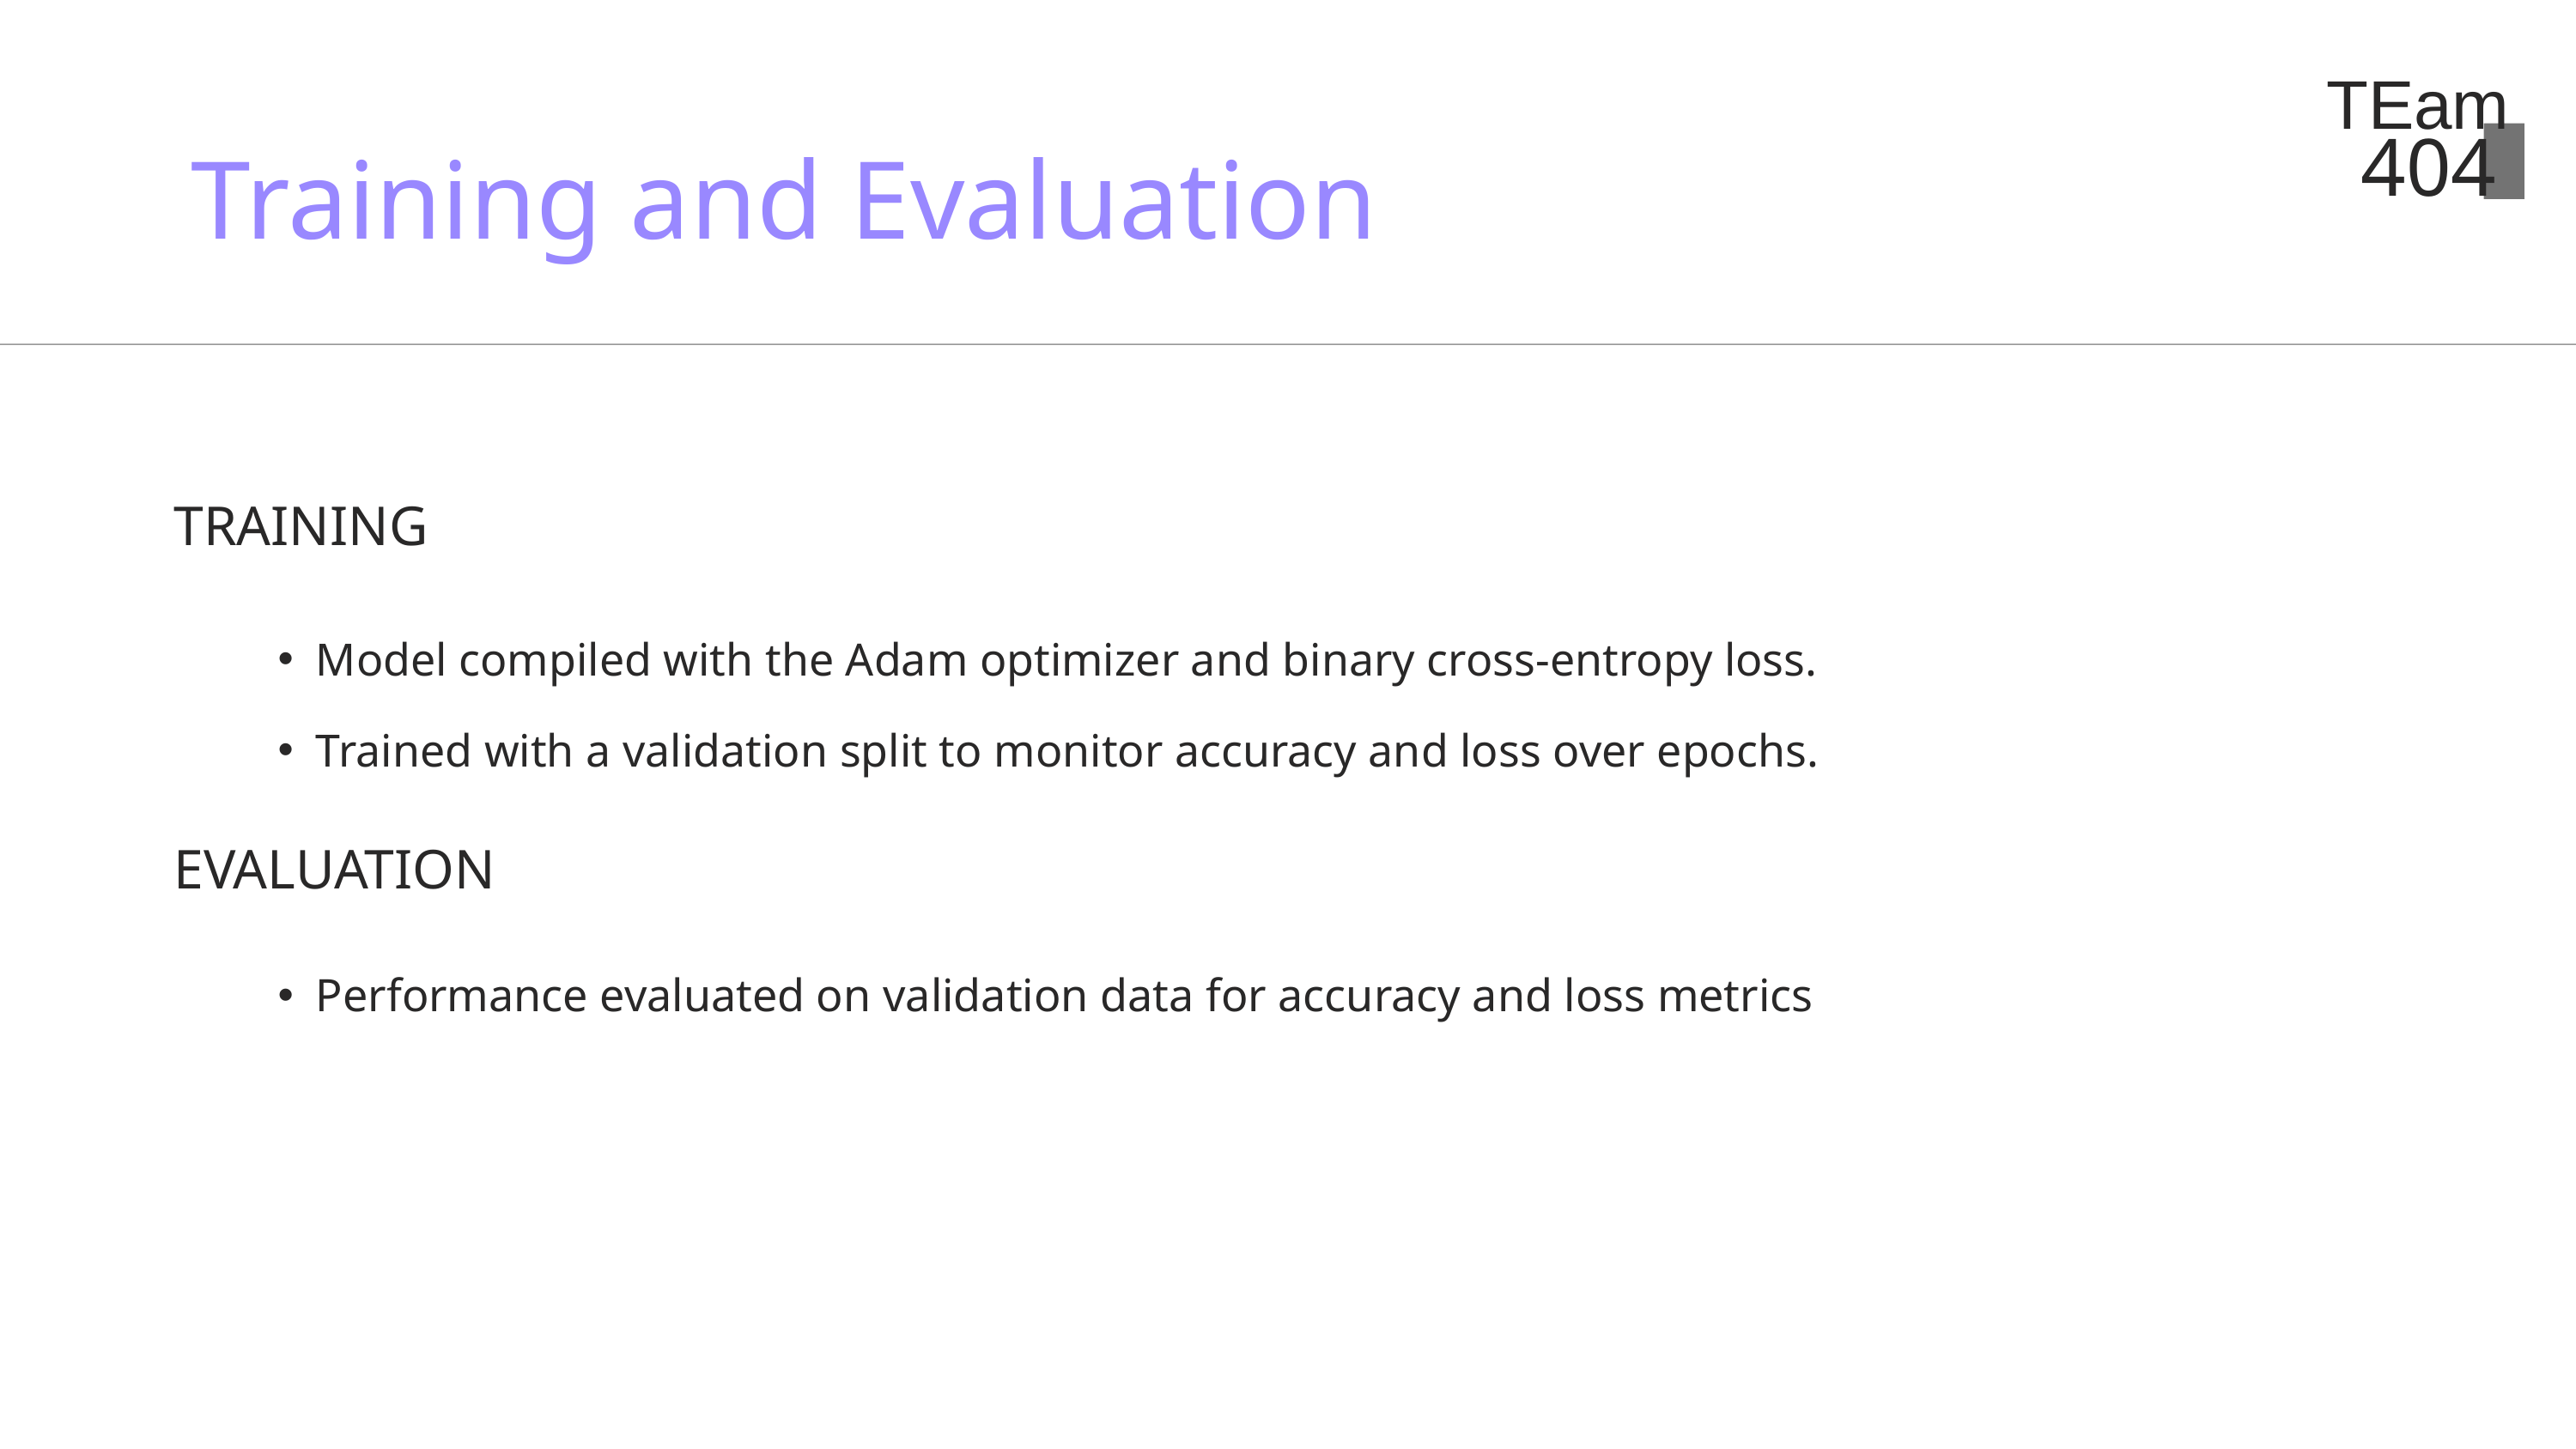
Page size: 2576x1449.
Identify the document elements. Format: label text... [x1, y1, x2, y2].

text_box EVALUATION [173, 822, 2266, 900]
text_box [2259, 74, 2576, 212]
text_box Training and Evaluation [191, 106, 2284, 261]
text_box TRAINING [173, 479, 2266, 556]
text_box Model compiled with the Adam optimizer and binary cross-entropy loss. Trained with a validation split to monitor accuracy and loss over epochs. [240, 593, 2403, 776]
text_box Performance evaluated on validation data for accuracy and loss metrics [240, 930, 2007, 1022]
